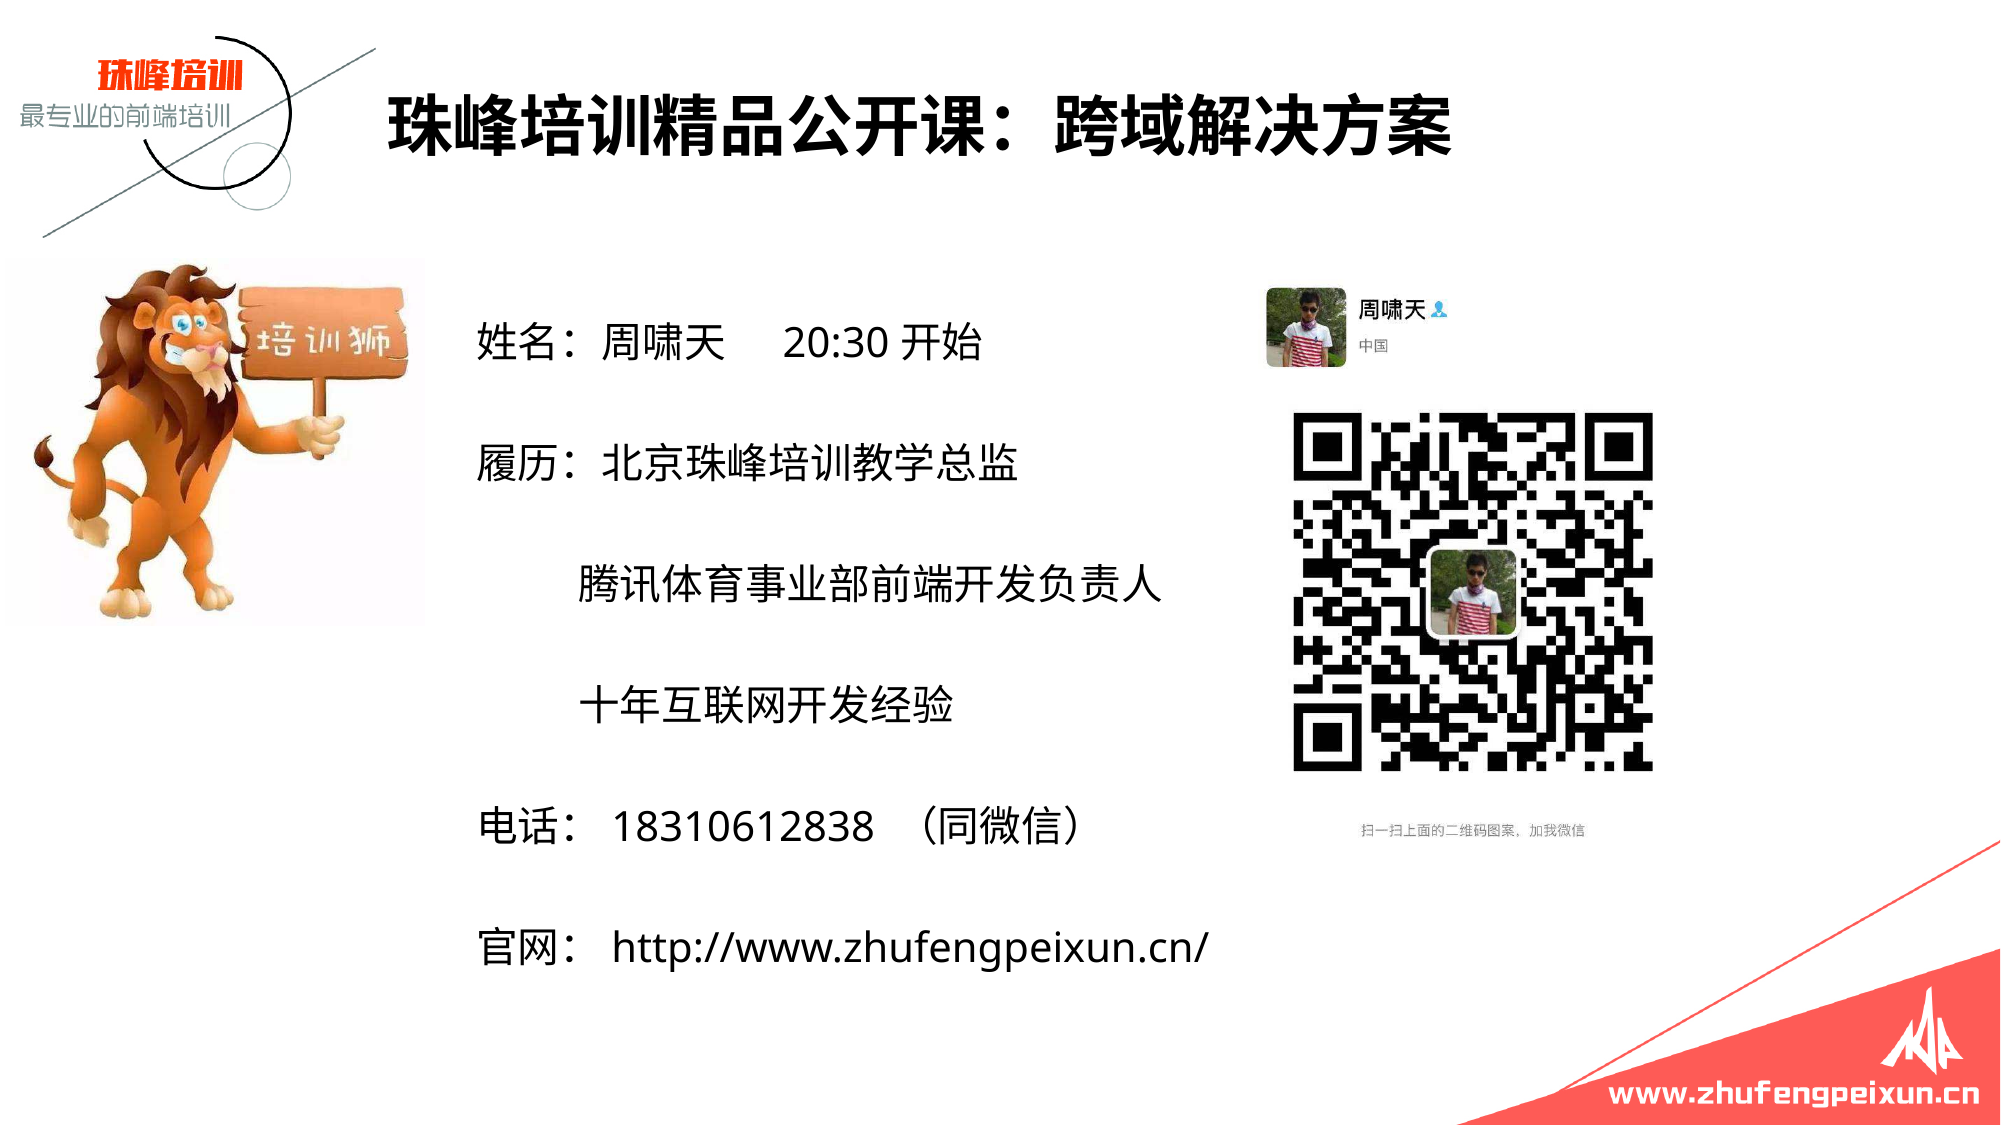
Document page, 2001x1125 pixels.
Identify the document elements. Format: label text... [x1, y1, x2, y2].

text_box 珠峰培训精品公开课：跨域解决方案 [371, 36, 1629, 172]
list 姓名：周啸天 20:30开始 履历：北京珠峰培训教学总监 腾讯体育事业部前端开发负责人 十年互联网开发经验 电话：18310612838 （同微信） 官网：http://www.zhufengpeixun.cn/ [423, 258, 1239, 987]
picture [1238, 258, 2001, 1125]
picture [5, 258, 425, 626]
picture [18, 36, 376, 238]
